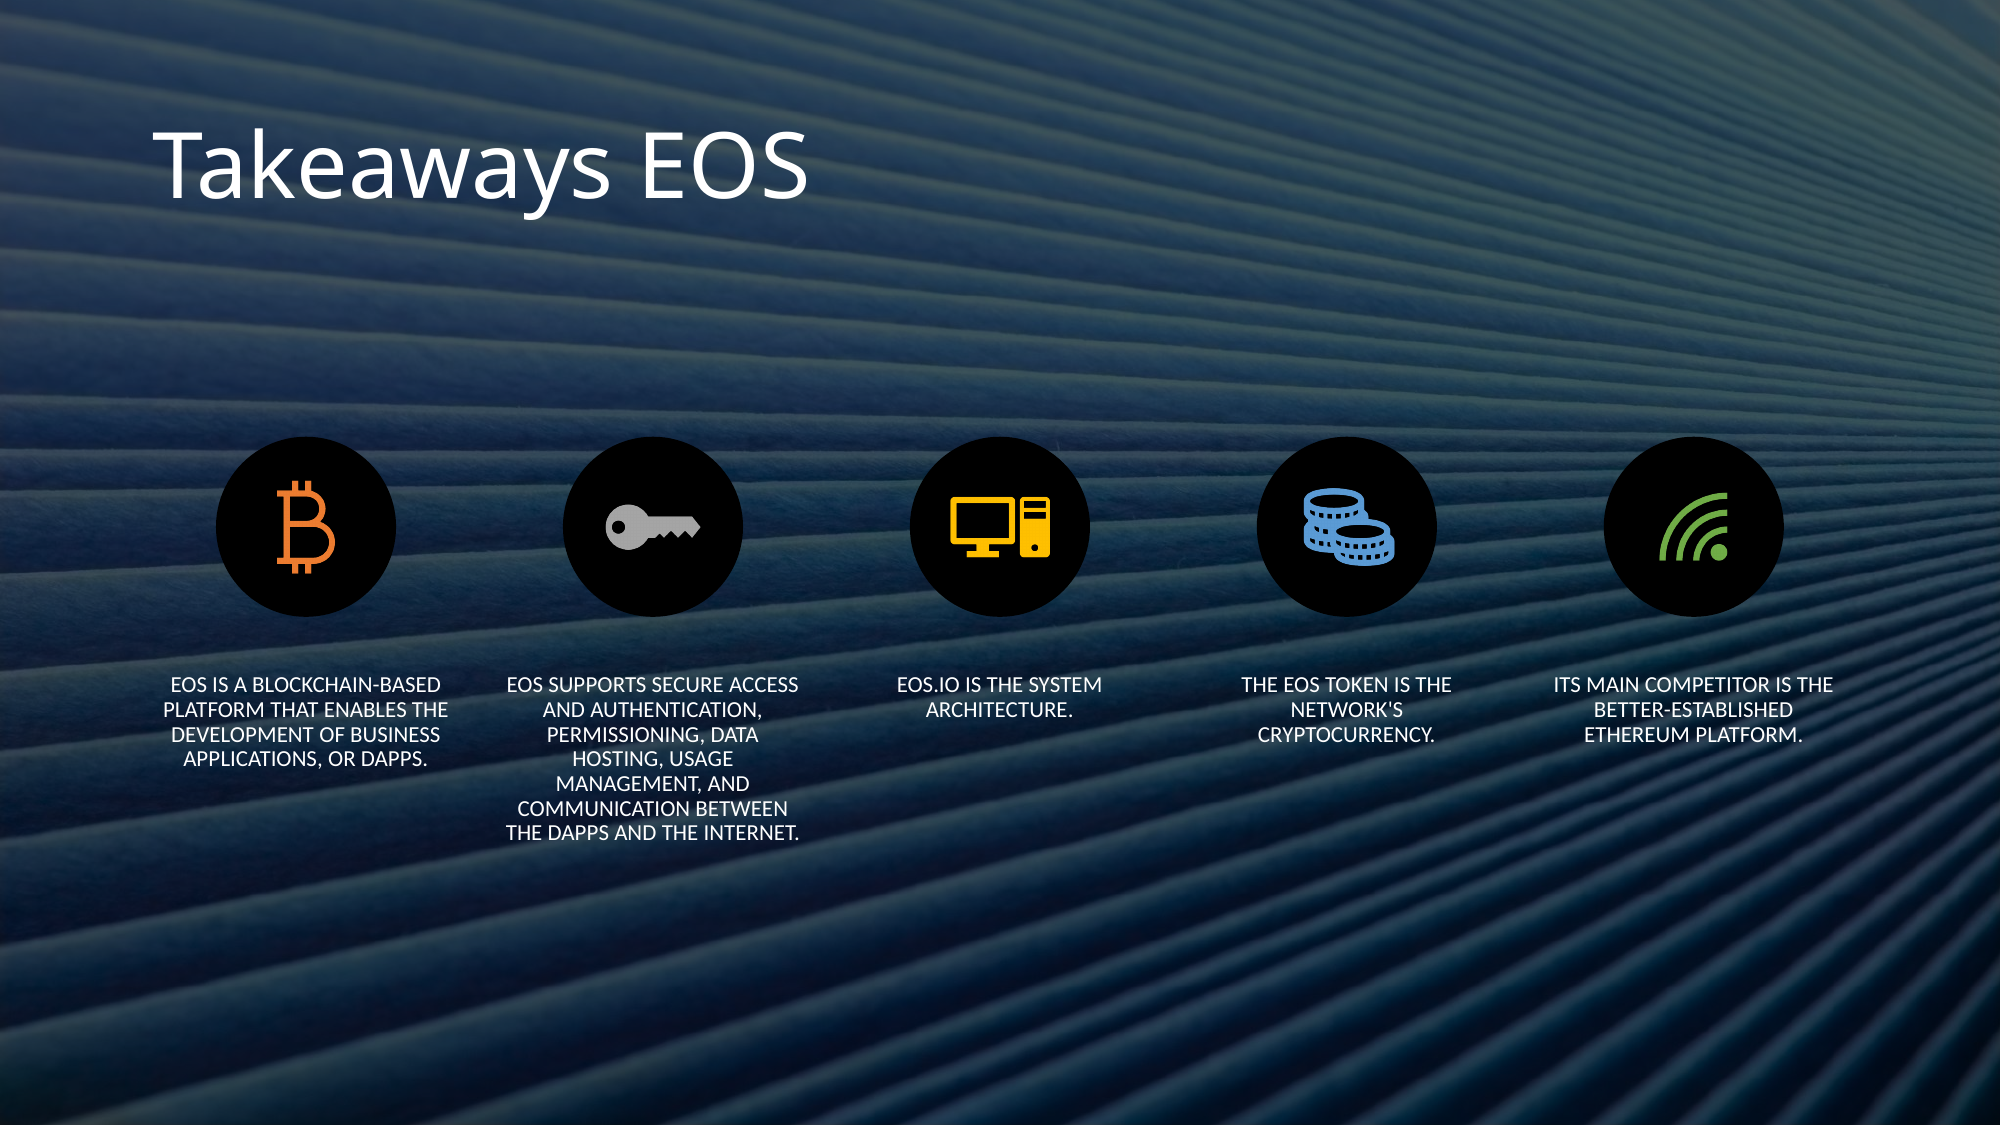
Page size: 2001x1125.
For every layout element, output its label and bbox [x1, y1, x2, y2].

picture [0, 0, 2000, 1125]
list [137, 299, 1863, 1014]
